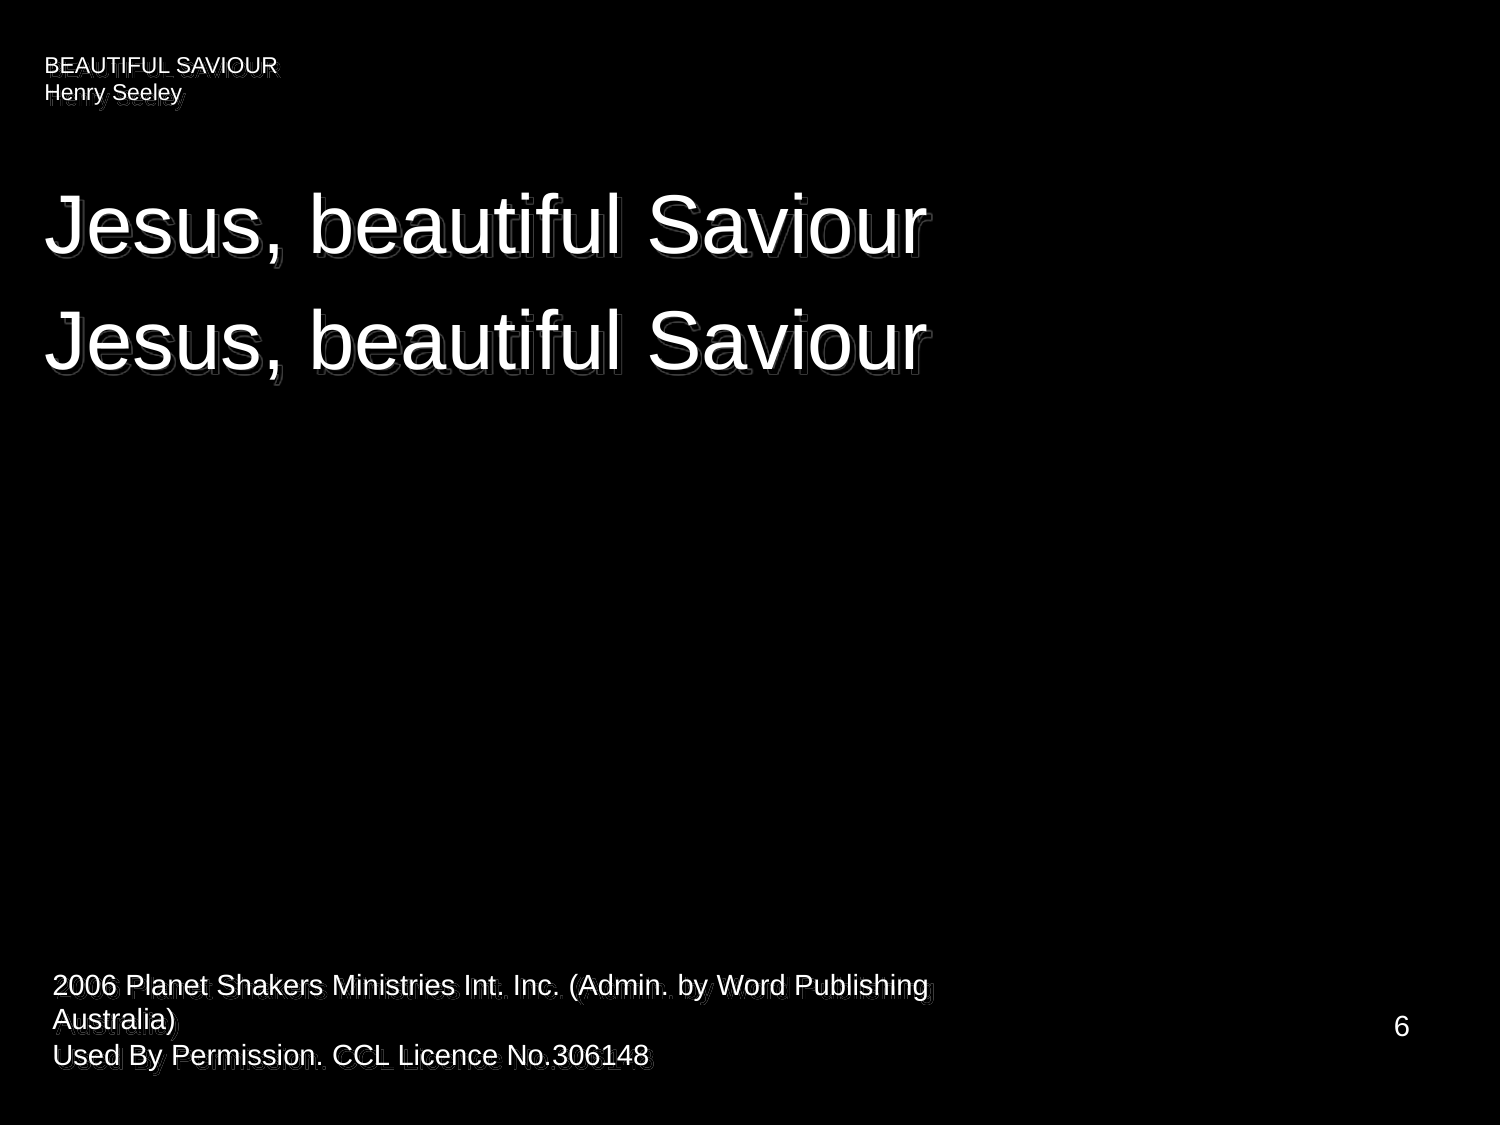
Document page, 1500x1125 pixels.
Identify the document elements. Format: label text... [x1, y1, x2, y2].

list Jesus, beautiful Saviour Jesus, beautiful Saviour [29, 162, 1481, 863]
text_box 2006 Planet Shakers Ministries Int. Inc. (Admin. by Word Publishing Australia) Used By Permission. CCL Licence No.306148 [37, 999, 1069, 1079]
slide_number 6 [1074, 999, 1426, 1079]
title BEAUTIFUL SAVIOUR Henry Seeley [29, 30, 1381, 126]
